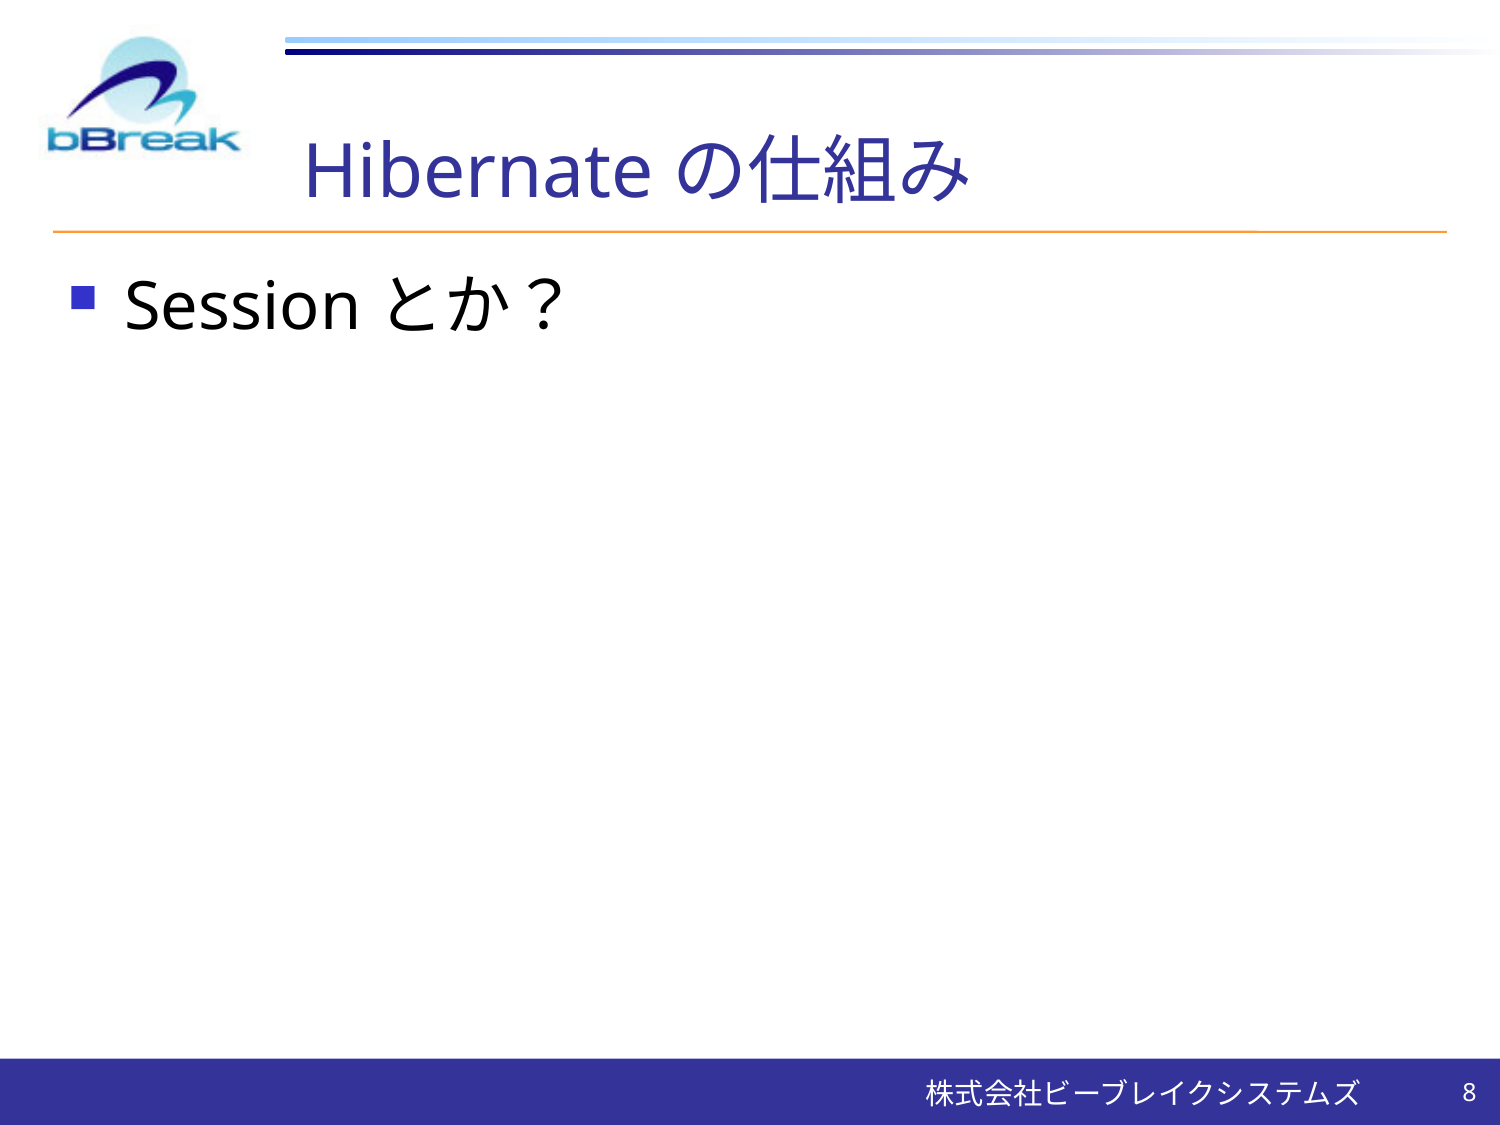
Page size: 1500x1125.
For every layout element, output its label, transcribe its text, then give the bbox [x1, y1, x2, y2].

picture [24, 24, 266, 160]
title Hibernateの仕組み [287, 66, 1448, 221]
list Sessionとか？ [52, 255, 1448, 988]
